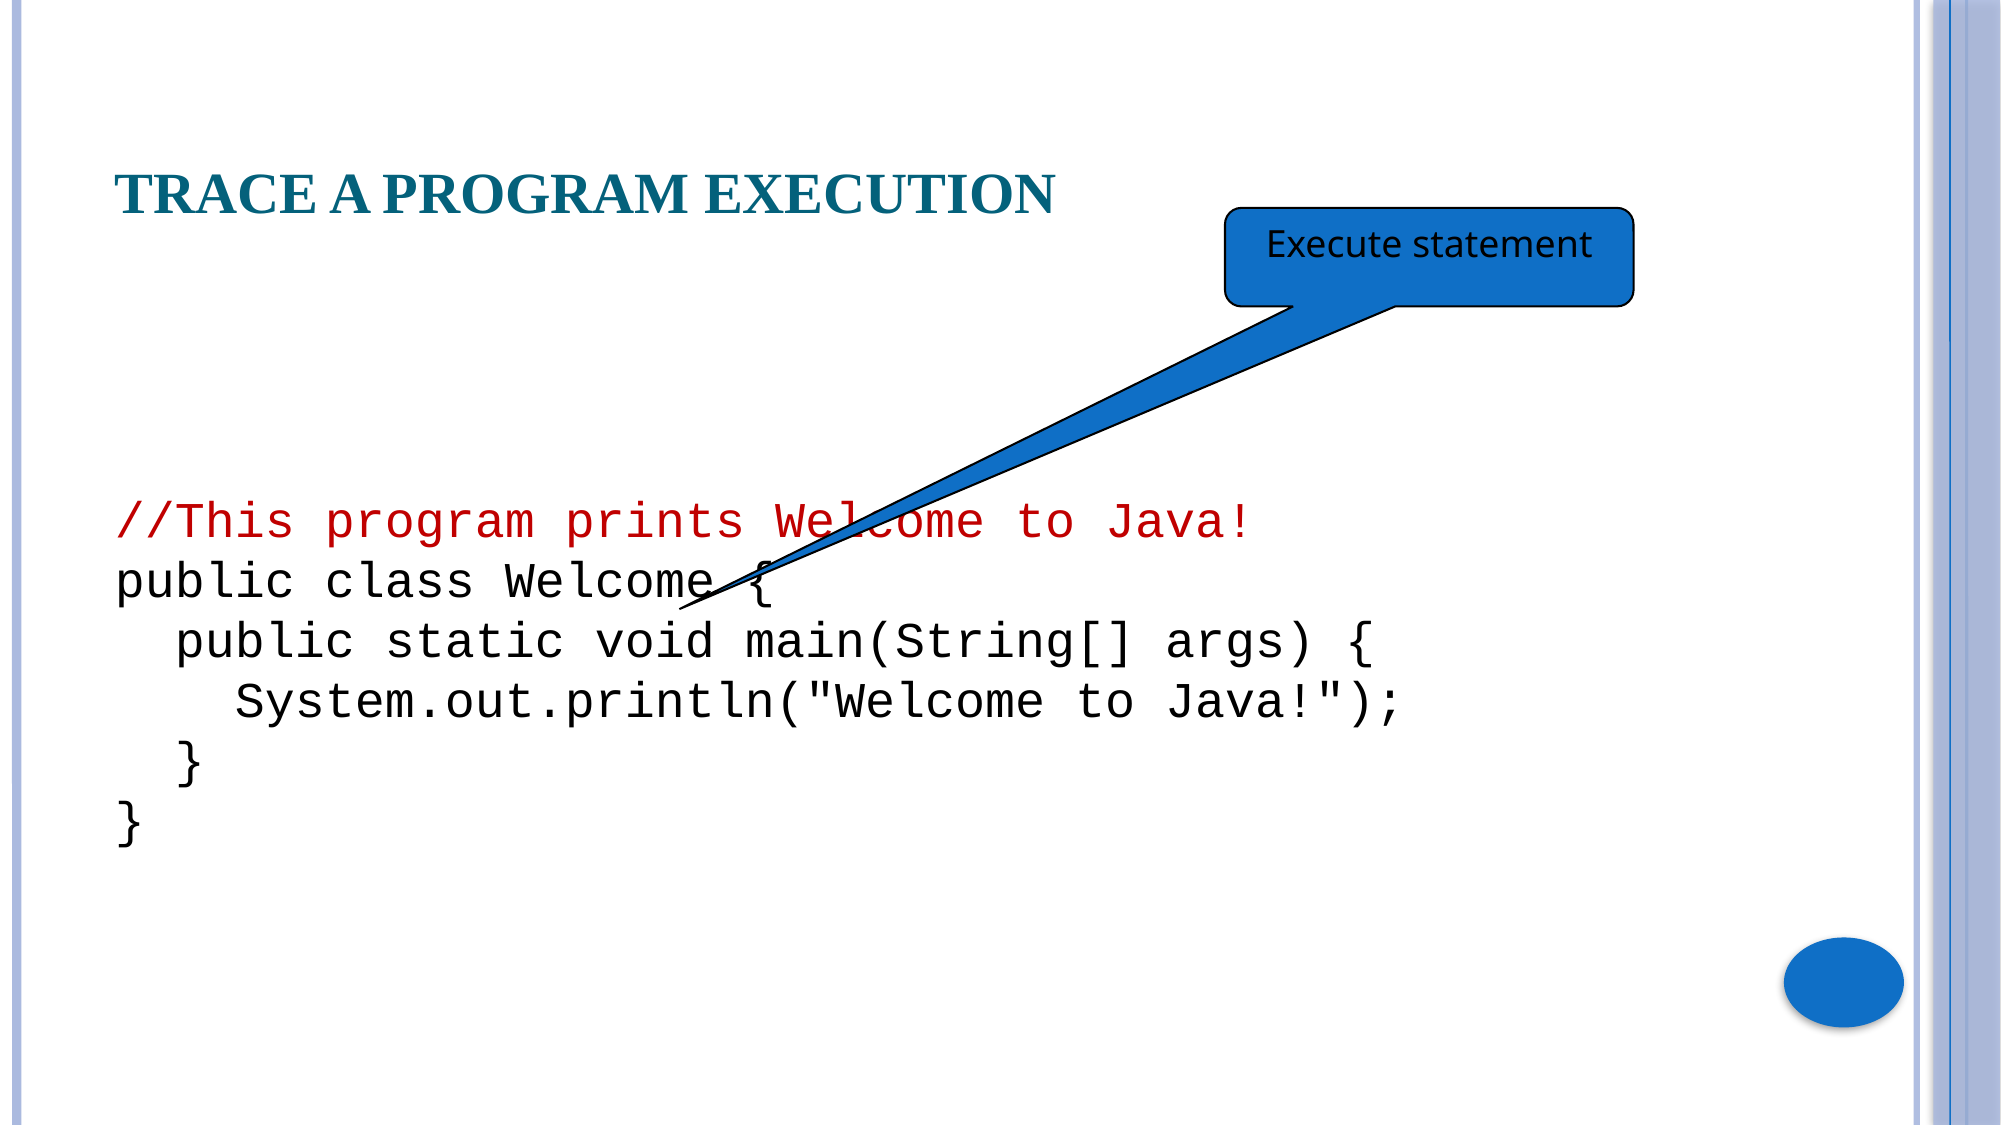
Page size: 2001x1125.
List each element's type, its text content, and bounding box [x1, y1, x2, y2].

title Trace a Program Execution [99, 45, 1734, 233]
list //This program prints Welcome to Java! public class Welcome { public static void main(String[] args) { System.out.println("Welcome to Java!"); } } [99, 262, 1734, 1062]
text_box Execute statement [679, 207, 1634, 610]
